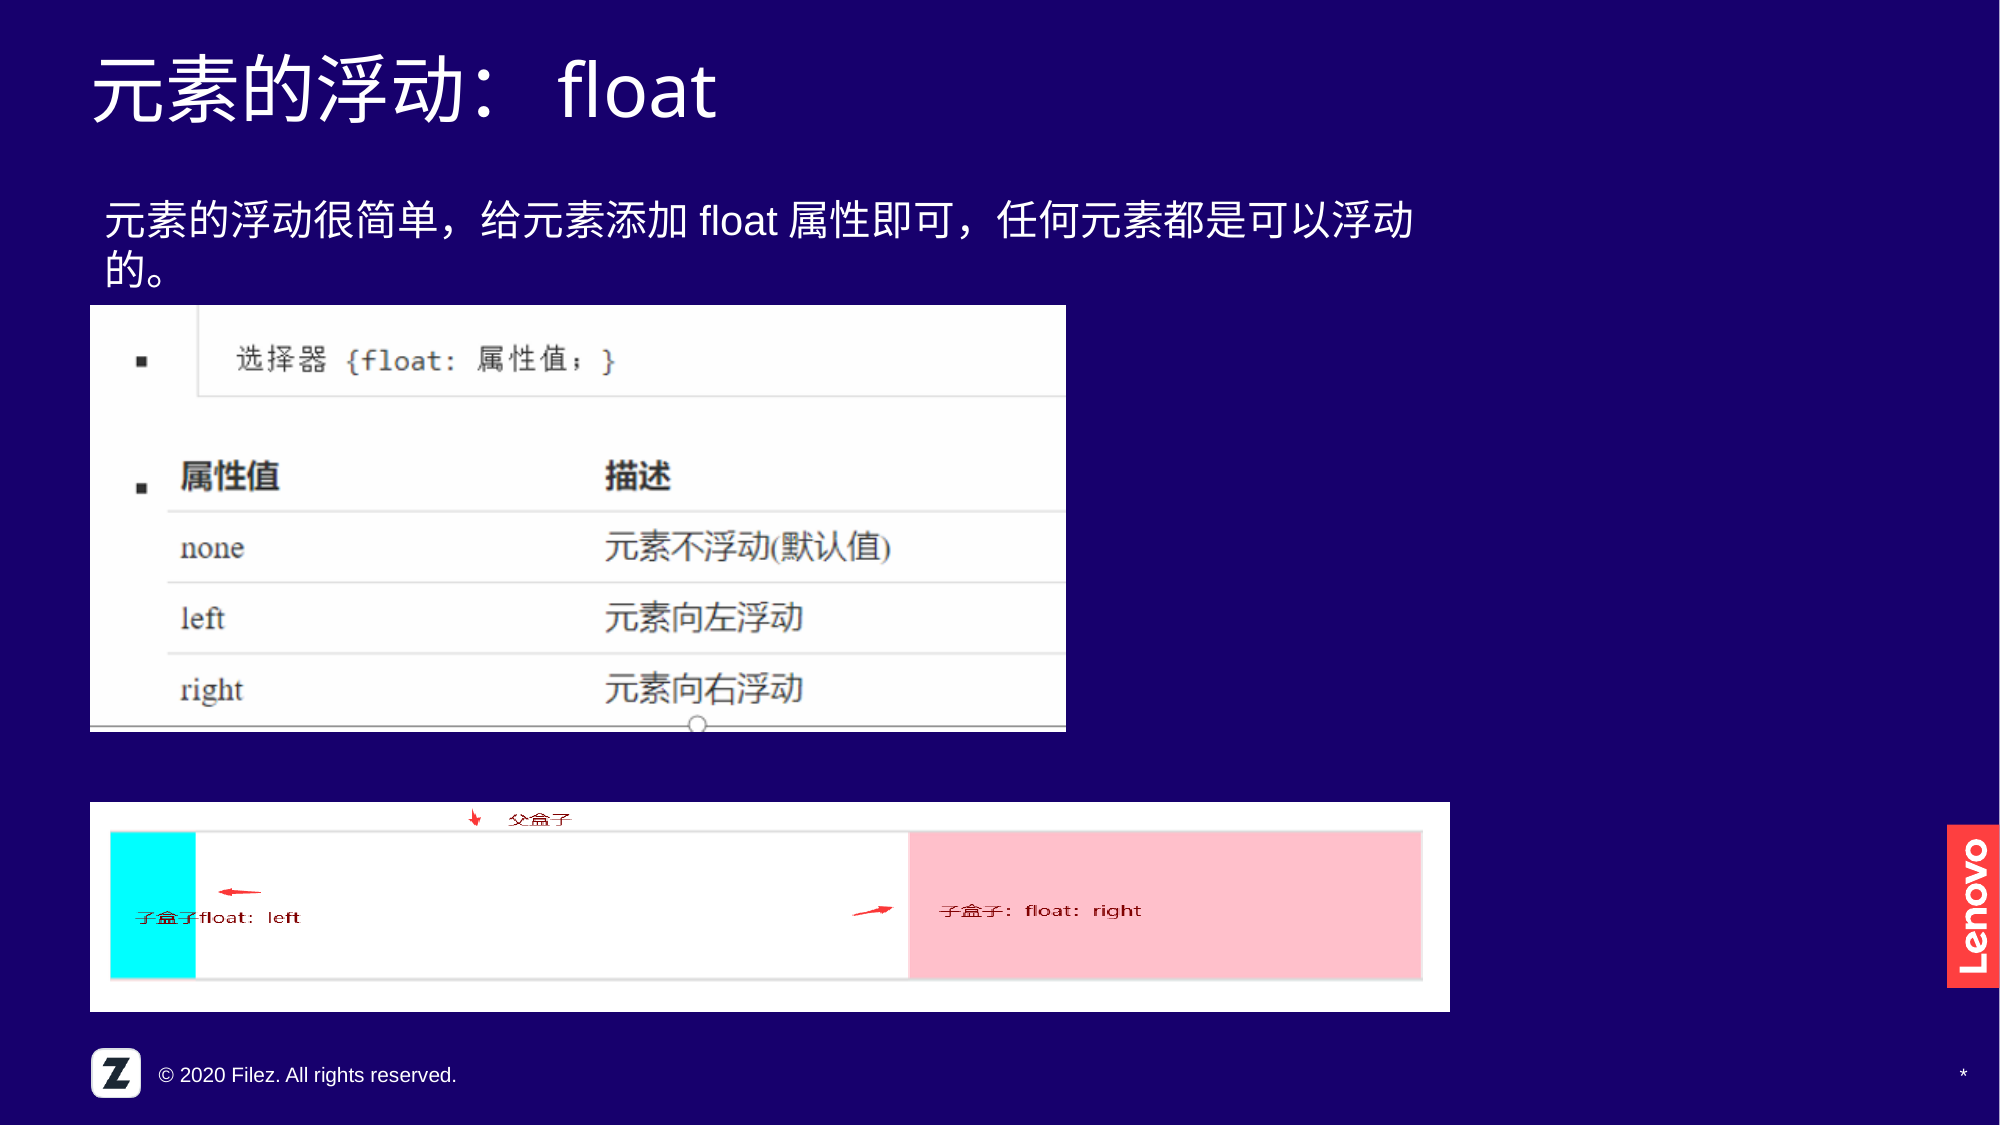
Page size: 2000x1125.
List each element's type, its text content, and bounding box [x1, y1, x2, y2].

picture [0, 0, 2000, 1125]
text_box 元素的浮动：float [90, 45, 1907, 131]
text_box 元素的浮动很简单，给元素添加float属性即可，任何元素都是可以浮动的。 [90, 186, 1494, 302]
slide_number * [1927, 1061, 2000, 1088]
